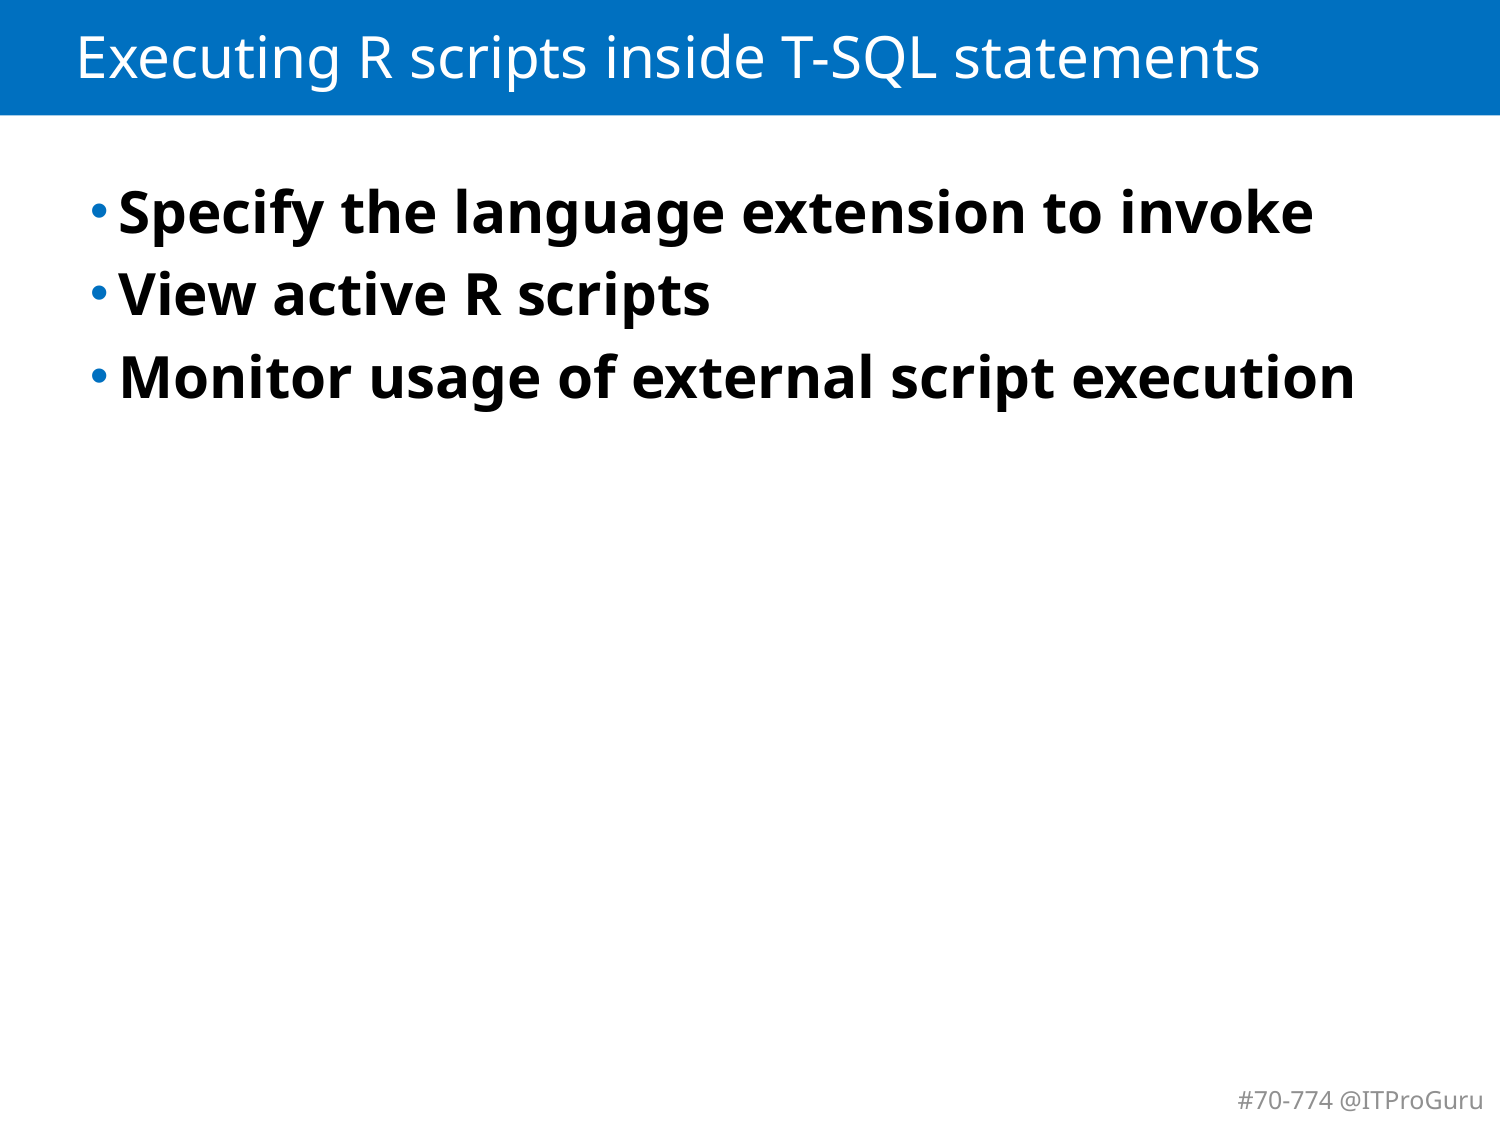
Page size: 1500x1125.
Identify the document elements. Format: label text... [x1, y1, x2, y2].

title Executing R scripts inside T-SQL statements [75, 0, 1351, 122]
text_box Specify the language extension to invoke View active R scripts Monitor usage of external script execution [75, 167, 1408, 1012]
